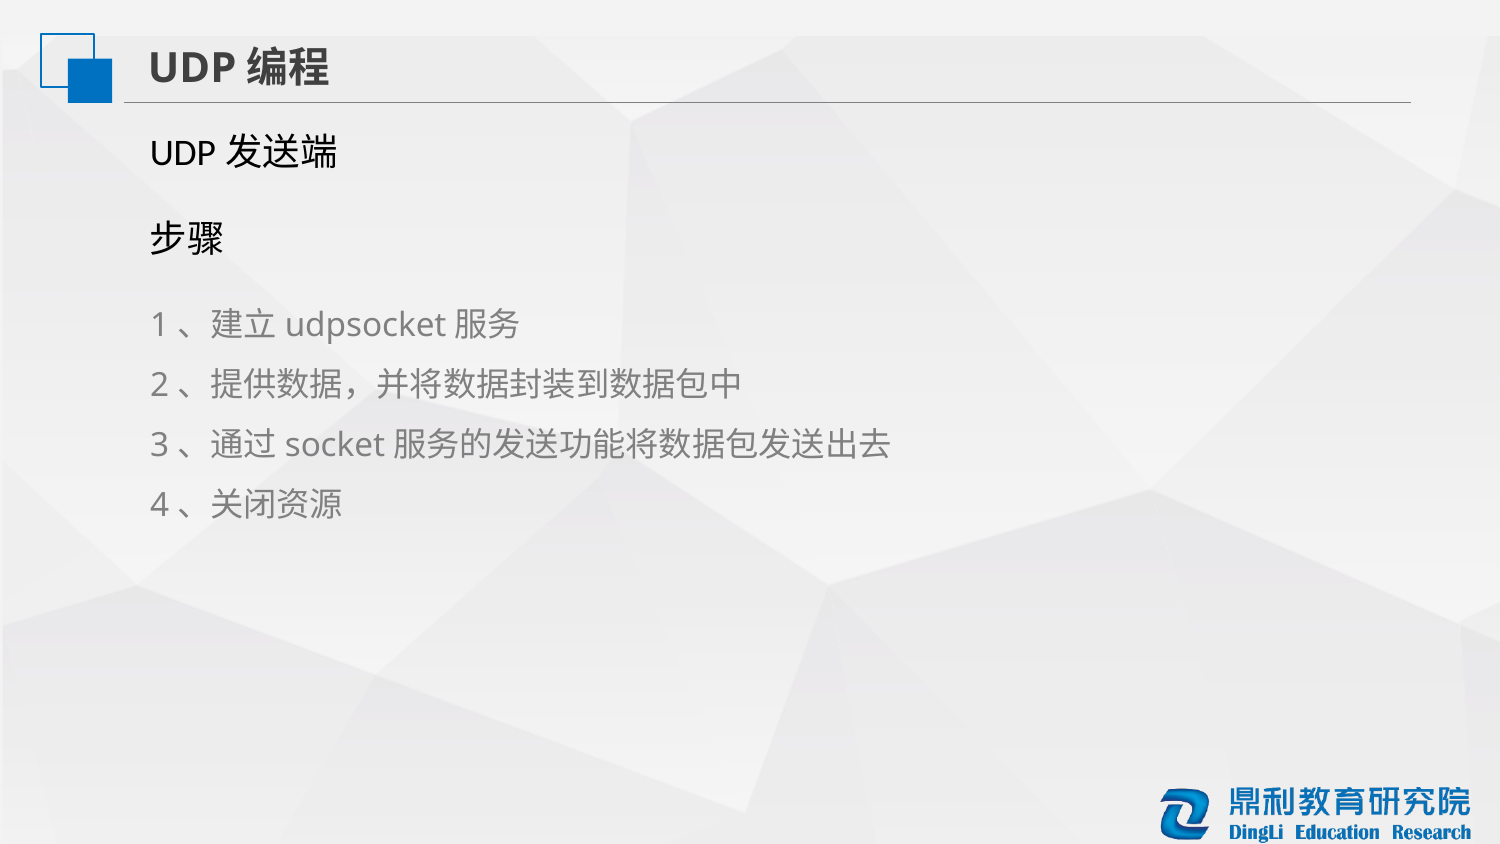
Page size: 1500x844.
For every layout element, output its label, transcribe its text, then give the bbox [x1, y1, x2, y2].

text_box UDP编程 [133, 33, 345, 99]
text_box 1、建立udpsocket服务 2、提供数据，并将数据封装到数据包中 3、通过socket服务的发送功能将数据包发送出去 4、关闭资源 [135, 276, 933, 531]
picture [2, 36, 1500, 844]
text_box UDP发送端 [135, 120, 360, 180]
picture [42, 36, 93, 86]
text_box 步骤 [135, 207, 479, 268]
